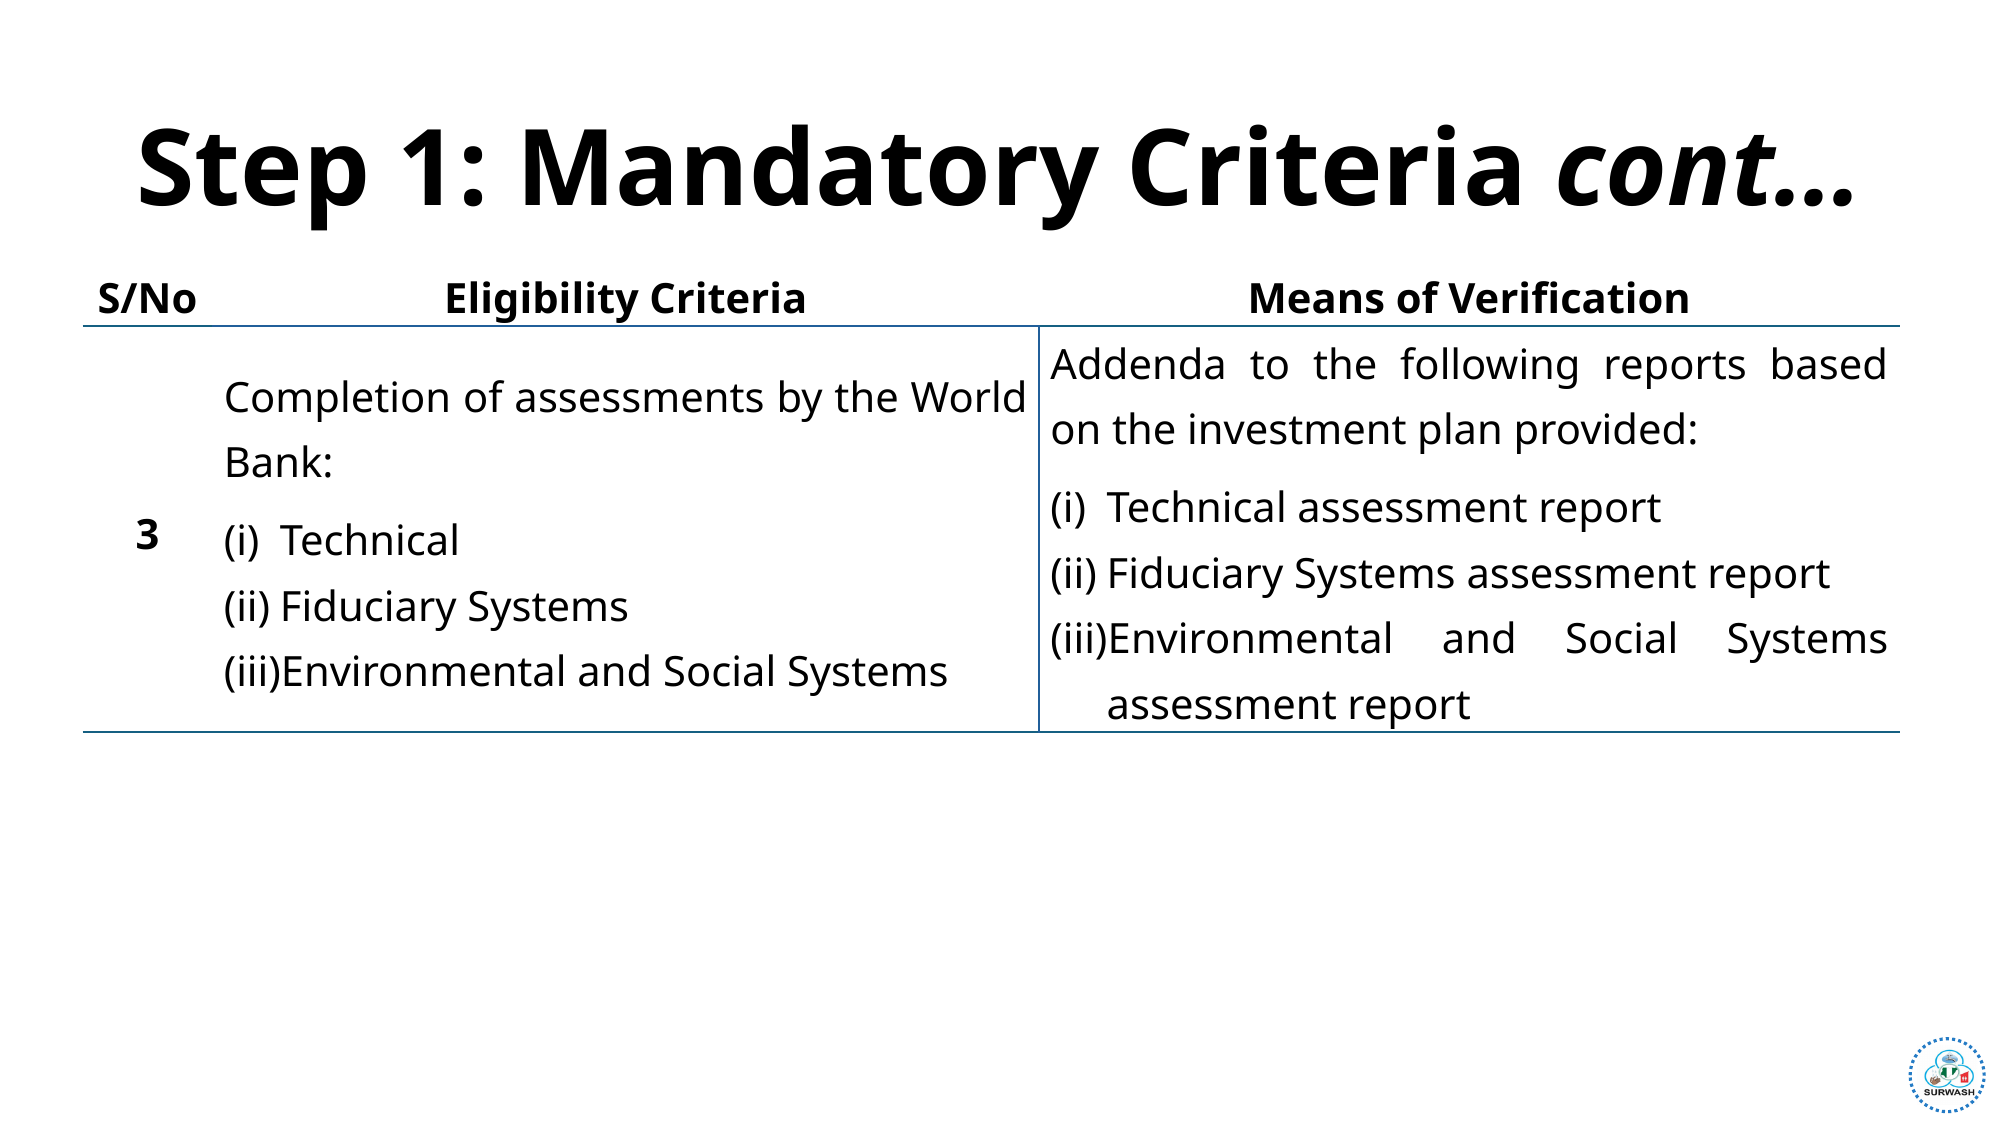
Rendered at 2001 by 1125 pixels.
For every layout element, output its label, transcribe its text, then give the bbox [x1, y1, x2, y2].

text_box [1909, 1038, 1985, 1113]
table_cell 3 [83, 327, 212, 731]
table_cell Addenda to the following reports based on the investment plan provided: Technical assessment report Fiduciary Systems assessment report Environmental and Social Systems assessment report [1040, 327, 1900, 731]
table_header Eligibility Criteria [212, 261, 1039, 325]
title Step 1: Mandatory Criteria cont… [104, 68, 1895, 261]
table_cell Completion of assessments by the World Bank: Technical Fiduciary Systems Environmental and Social Systems [212, 327, 1038, 731]
table_header Means of Verification [1039, 261, 1900, 325]
table_header S/No [83, 261, 212, 325]
